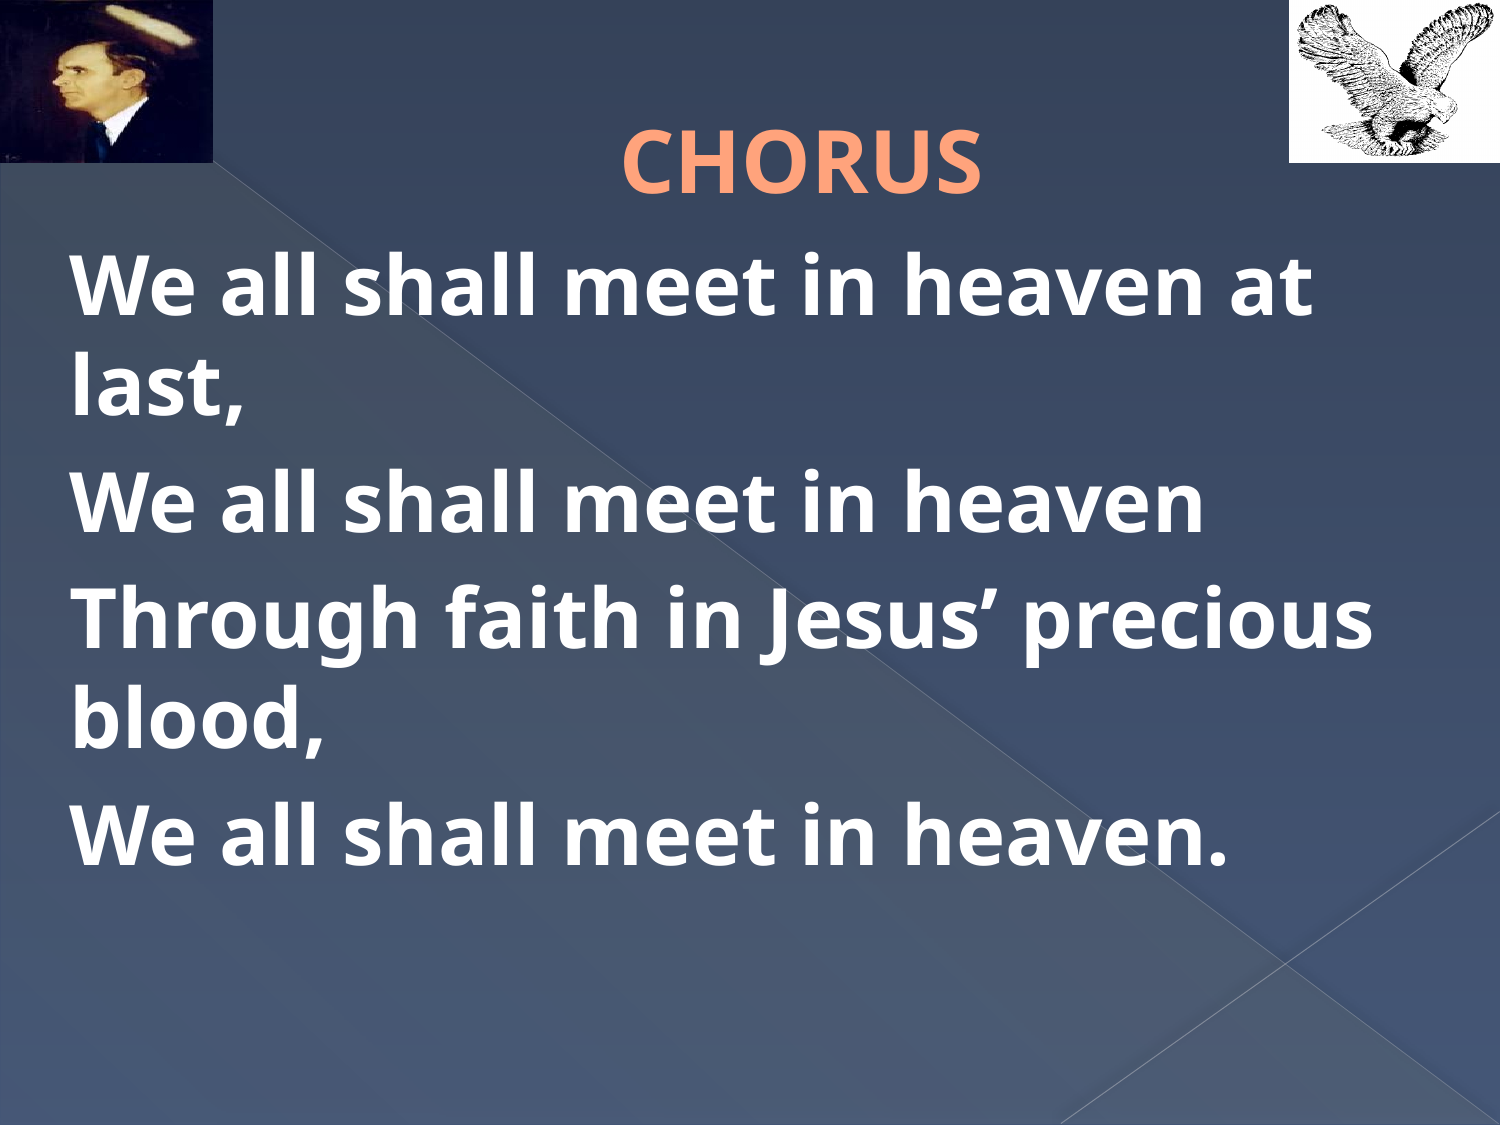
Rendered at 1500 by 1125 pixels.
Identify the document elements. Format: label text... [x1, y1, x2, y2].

picture [1288, 0, 1500, 163]
list We all shall meet in heaven at last, We all shall meet in heaven Through faith in Jesus’ precious blood, We all shall meet in heaven. [44, 224, 1395, 975]
picture [0, 0, 213, 163]
title CHORUS [75, 43, 1425, 274]
